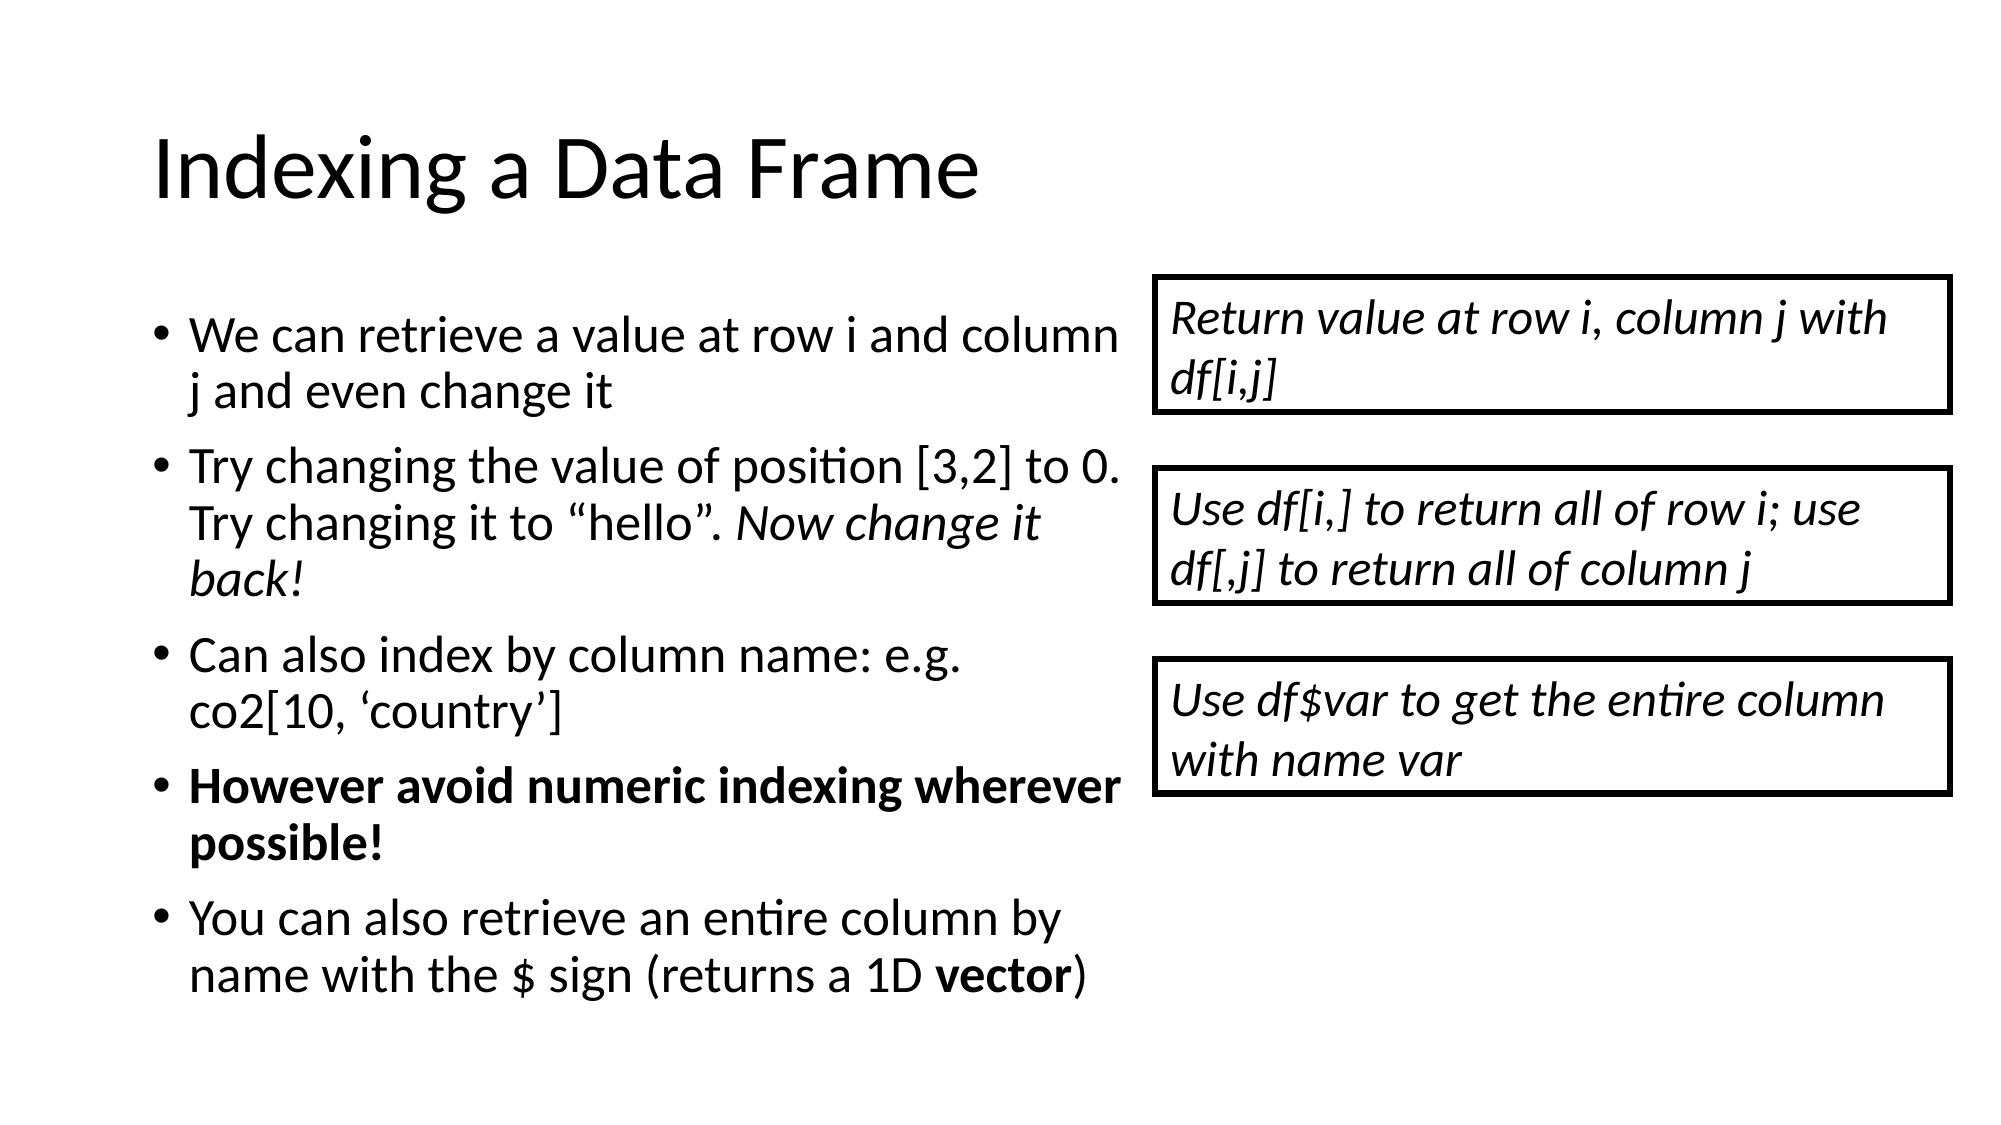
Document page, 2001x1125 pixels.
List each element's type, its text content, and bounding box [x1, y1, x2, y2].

list We can retrieve a value at row i and column j and even change it Try changing the value of position [3,2] to 0. Try changing it to “hello”. Now change it back! Can also index by column name: e.g. co2[10, ‘country’] However avoid numeric indexing wherever possible! You can also retrieve an entire column by name with the $ sign (returns a 1D vector) [137, 299, 1140, 1014]
text_box Return value at row i, column j with df[i,j] [1154, 276, 1951, 413]
text_box Use df$var to get the entire column with name var [1154, 658, 1951, 795]
title Indexing a Data Frame [137, 59, 1863, 278]
text_box Use df[i,] to return all of row i; use df[,j] to return all of column j [1154, 467, 1951, 604]
